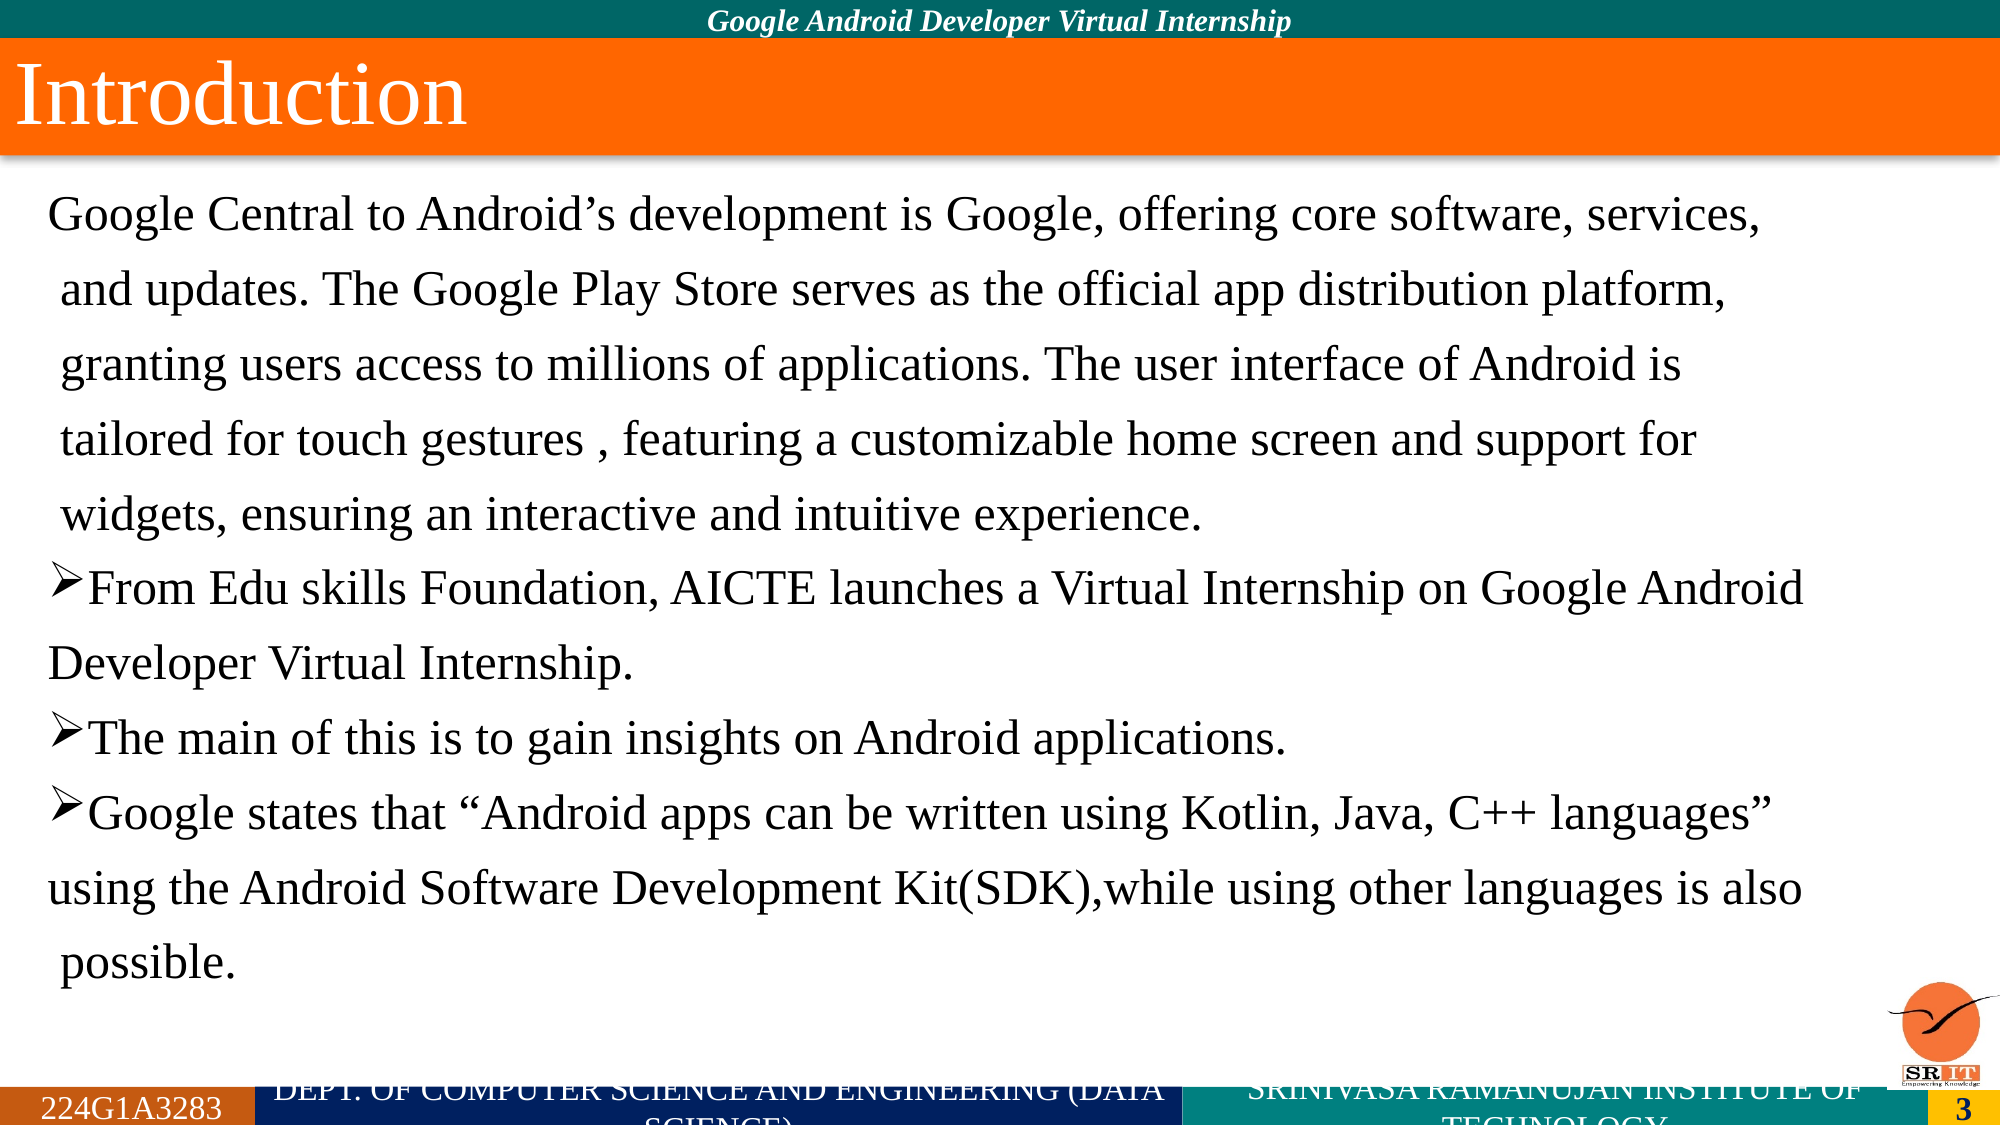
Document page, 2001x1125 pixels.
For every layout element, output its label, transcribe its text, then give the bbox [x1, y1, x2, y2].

title Introduction [0, 38, 2000, 156]
list Google Central to Android’s development is Google, offering core software, services, and updates. The Google Play Store serves as the official app distribution platform, granting users access to millions of applications. The user interface of Android is tailored for touch gestures , featuring a customizable home screen and support for widgets, ensuring an interactive and intuitive experience. From Edu skills Foundation, AICTE launches a Virtual Internship on Google Android Developer Virtual Internship. The main of this is to gain insights on Android applications. Google states that “Android apps can be written using Kotlin, Java, C++ languages” using the Android Software Development Kit(SDK),while using other languages is also possible. [32, 179, 1965, 1065]
picture [1887, 977, 2000, 1090]
